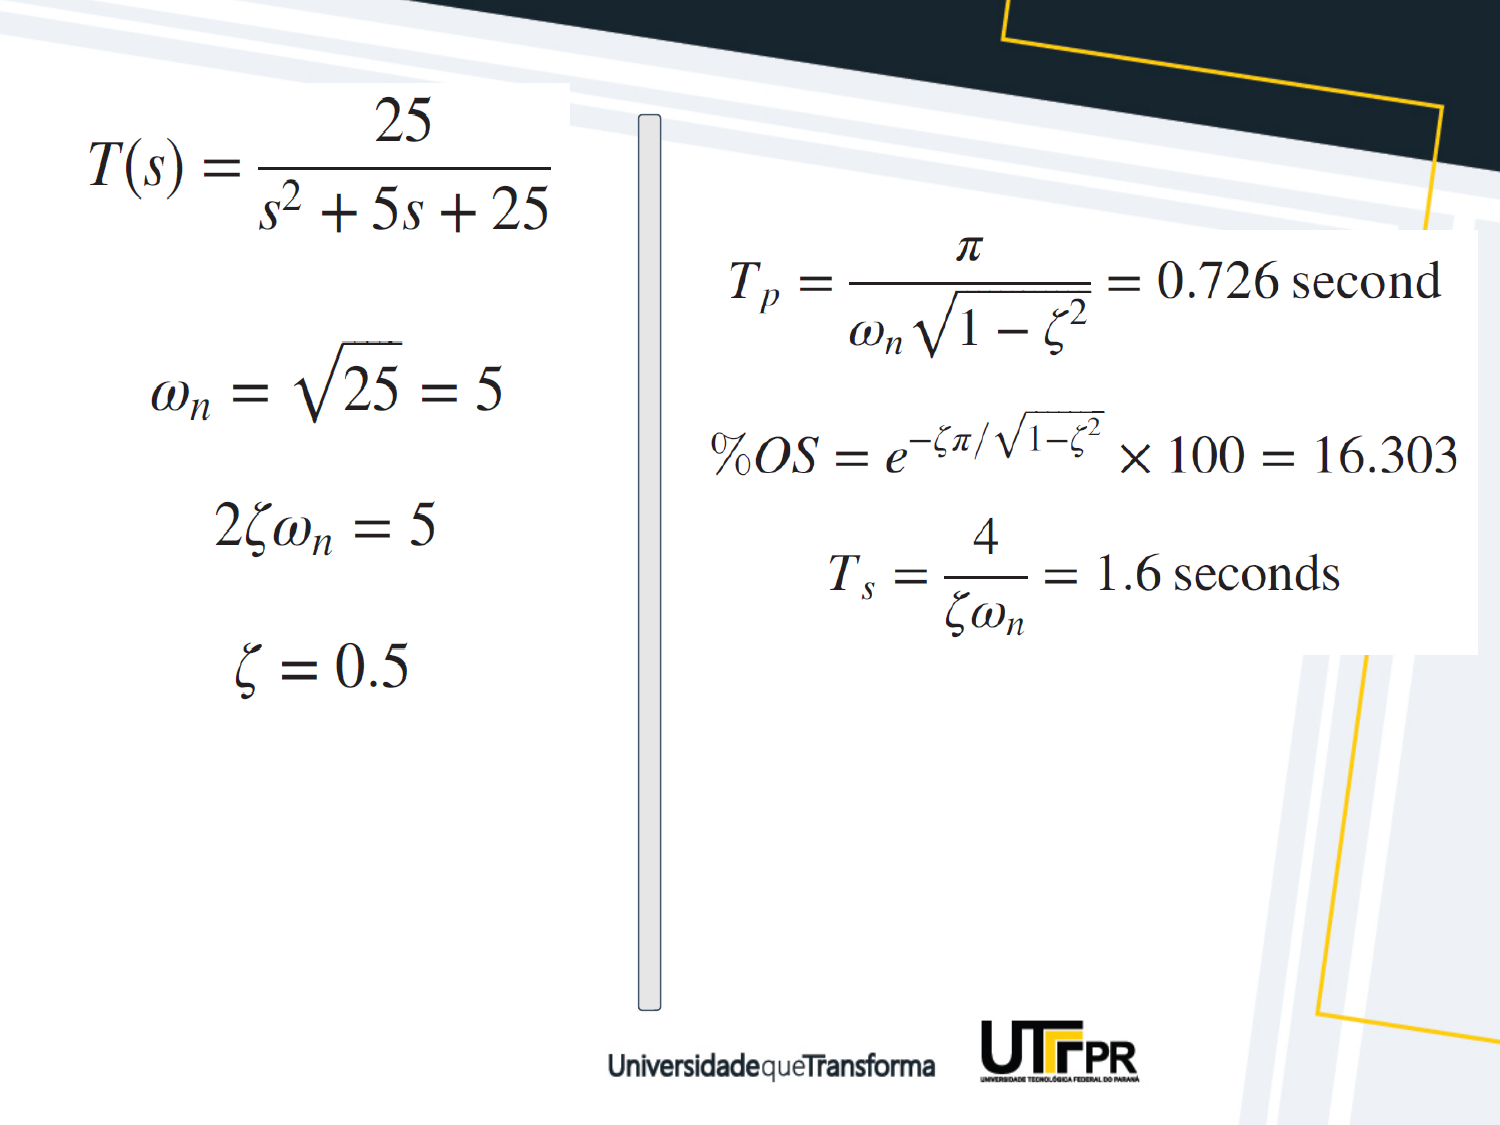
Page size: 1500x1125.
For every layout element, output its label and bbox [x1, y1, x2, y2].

picture [0, 0, 1500, 1125]
text_box [638, 114, 661, 1011]
